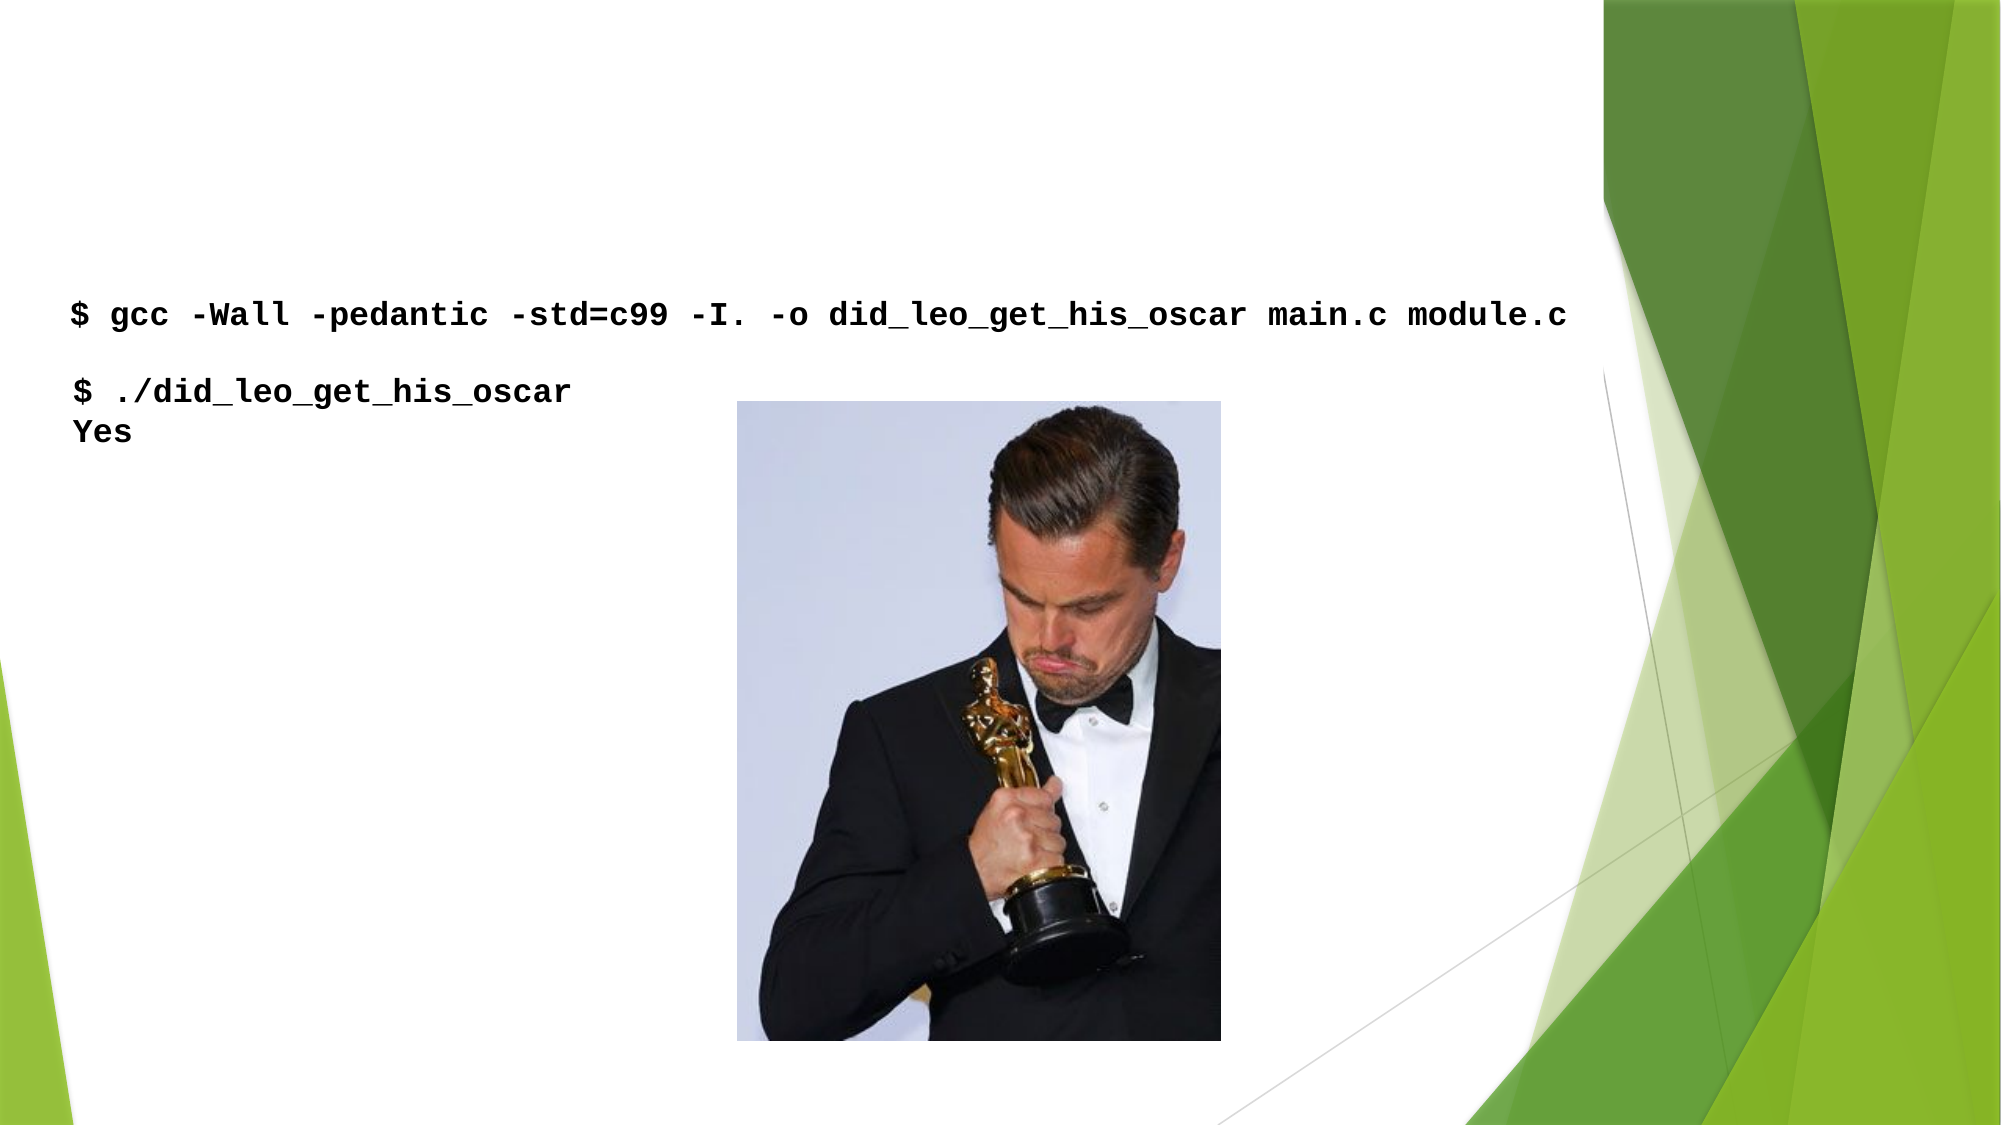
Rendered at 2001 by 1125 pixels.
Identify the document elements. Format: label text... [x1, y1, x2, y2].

list $ gcc -Wall -pedantic -std=c99 -I. -o did_leo_get_his_oscar main.c module.c [54, 0, 1604, 639]
picture [737, 401, 1222, 1042]
text_box $ ./did_leo_get_his_oscar Yes [57, 361, 589, 497]
